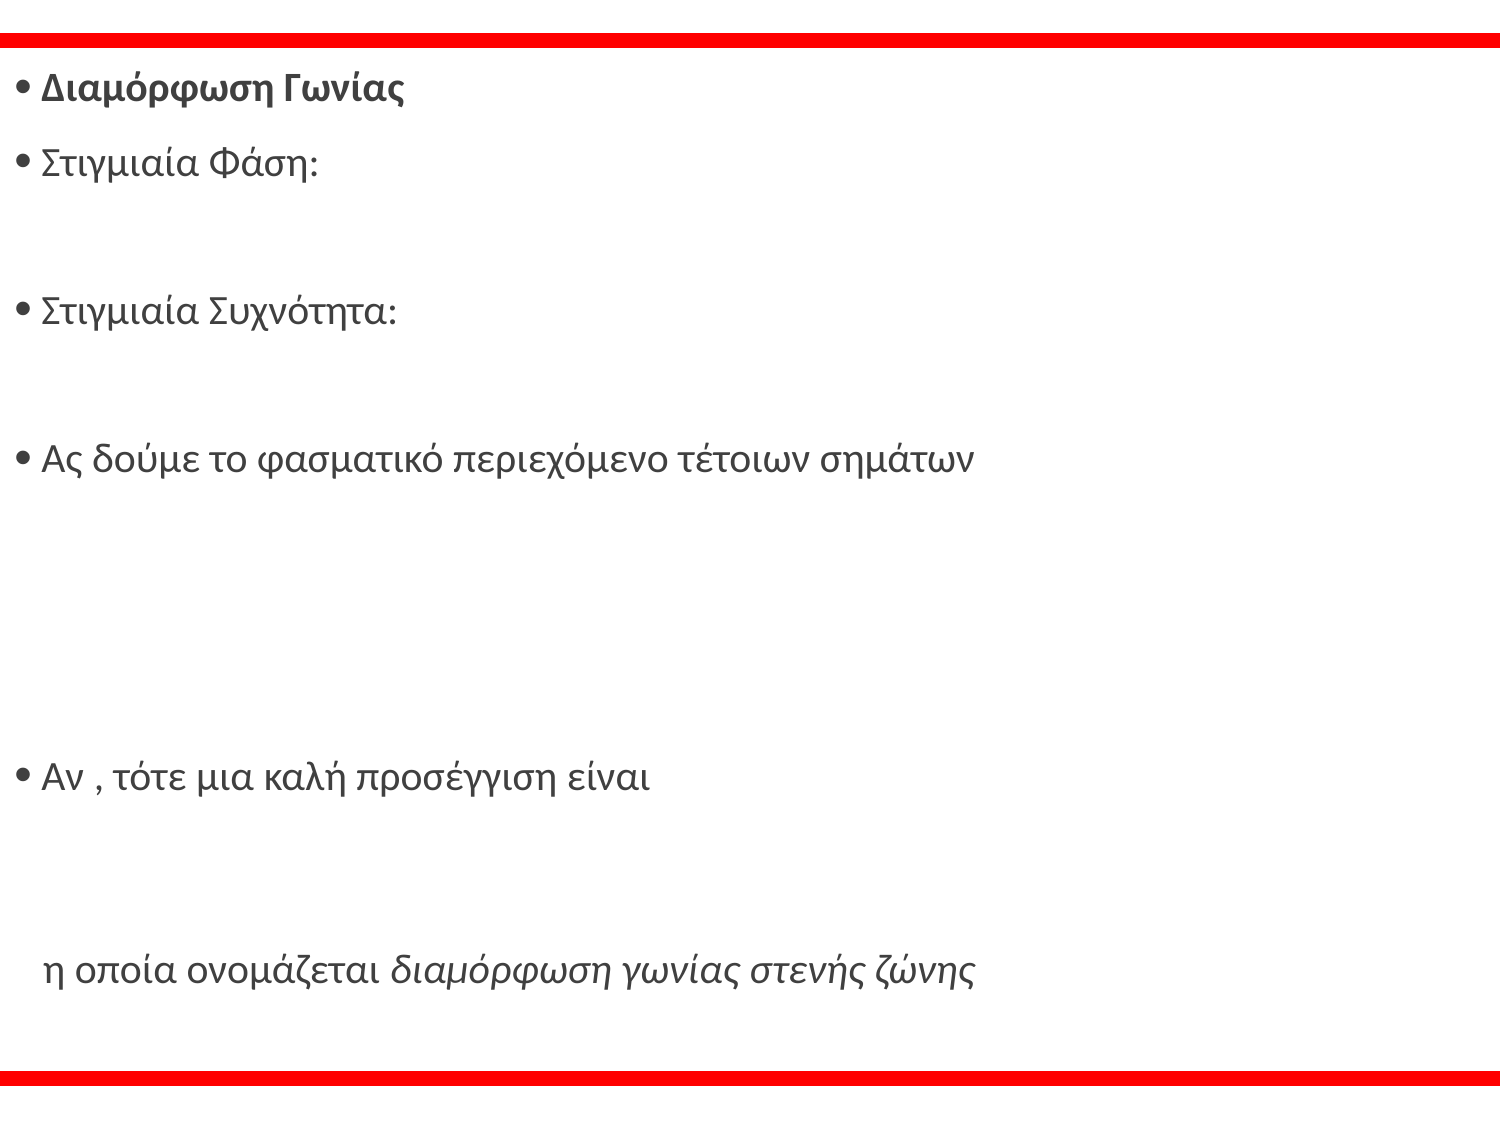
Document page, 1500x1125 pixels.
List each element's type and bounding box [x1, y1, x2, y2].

text_box [0, 1071, 1500, 1086]
text_box [0, 33, 1500, 48]
